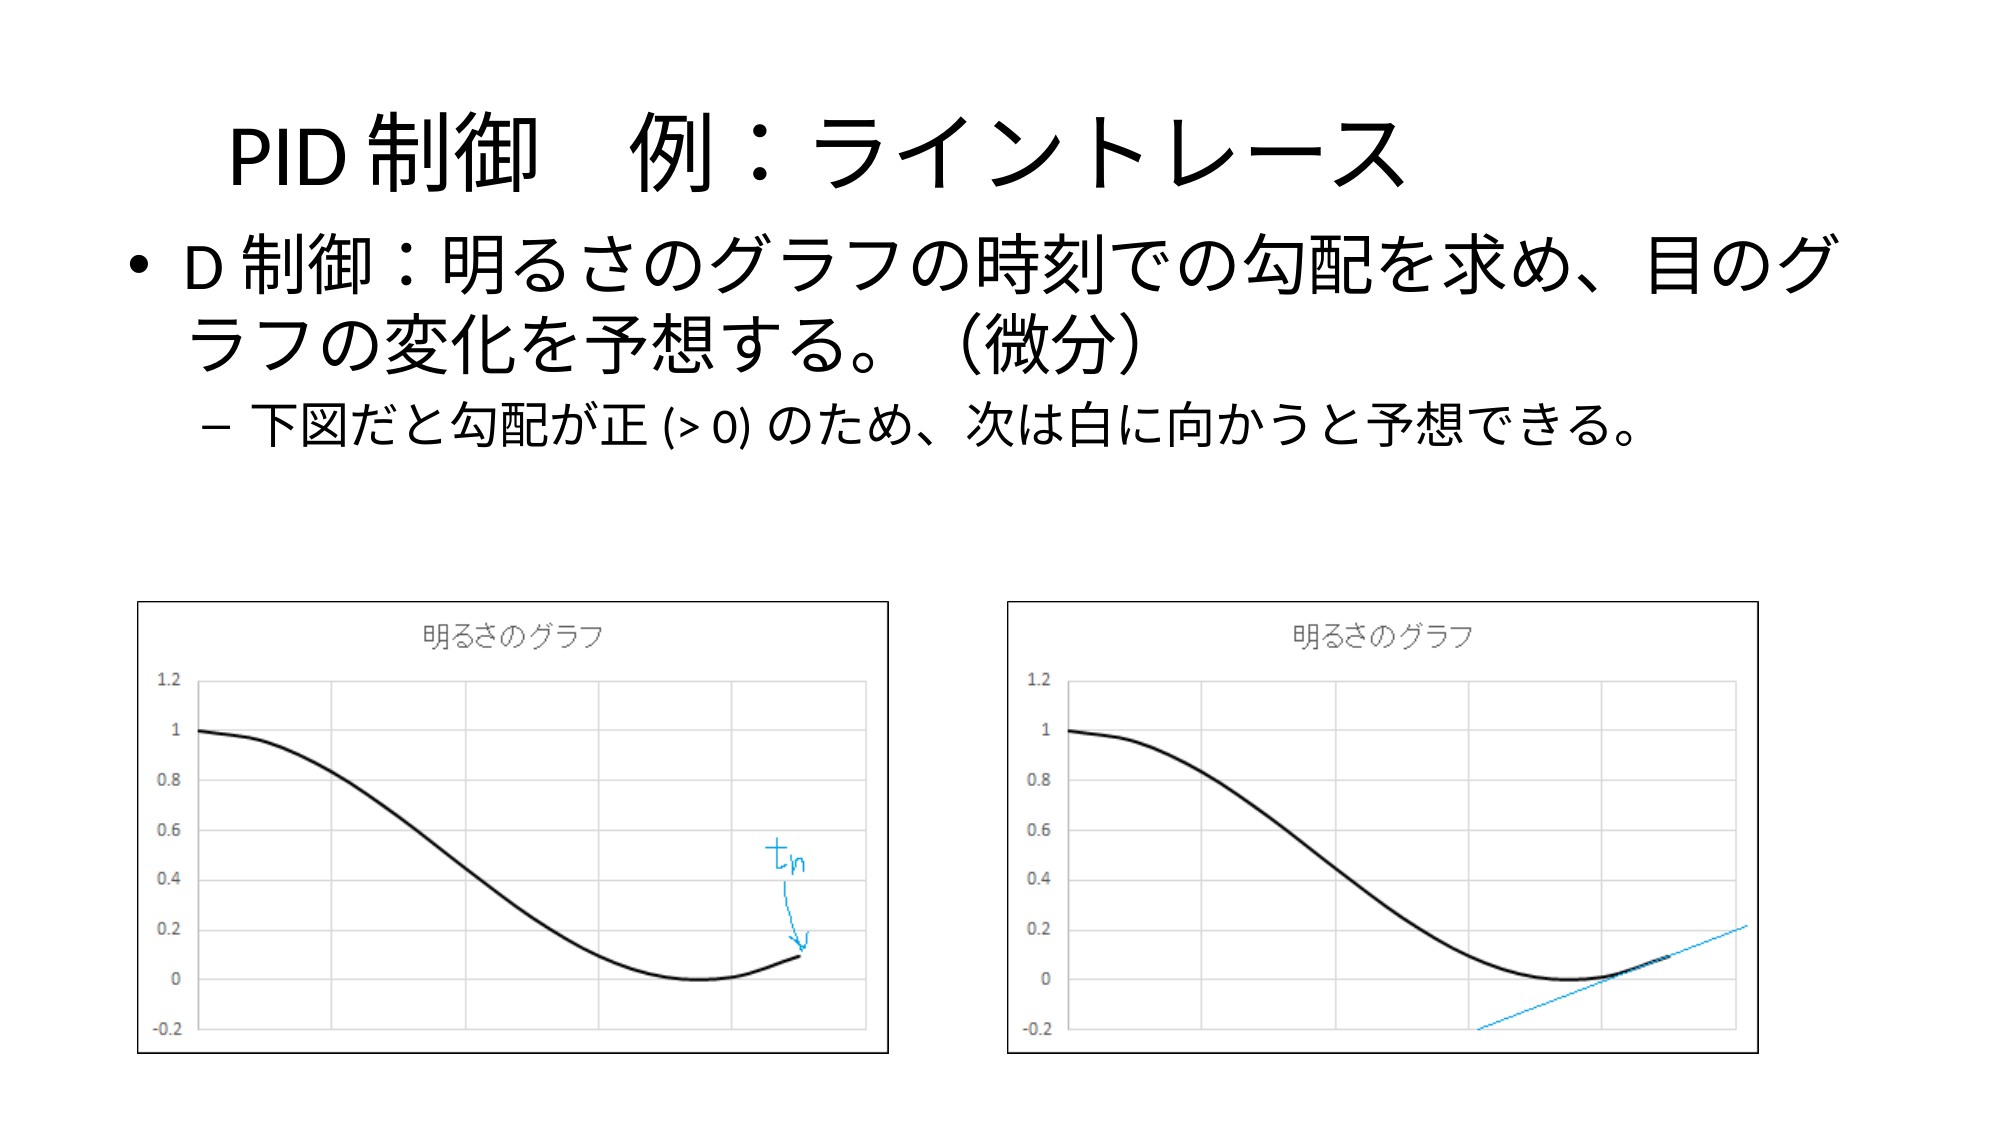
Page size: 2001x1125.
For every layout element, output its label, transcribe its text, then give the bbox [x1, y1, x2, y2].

title PID制御 例：ライントレース [112, 68, 1744, 216]
picture [1007, 601, 1760, 1054]
picture [137, 601, 890, 1054]
